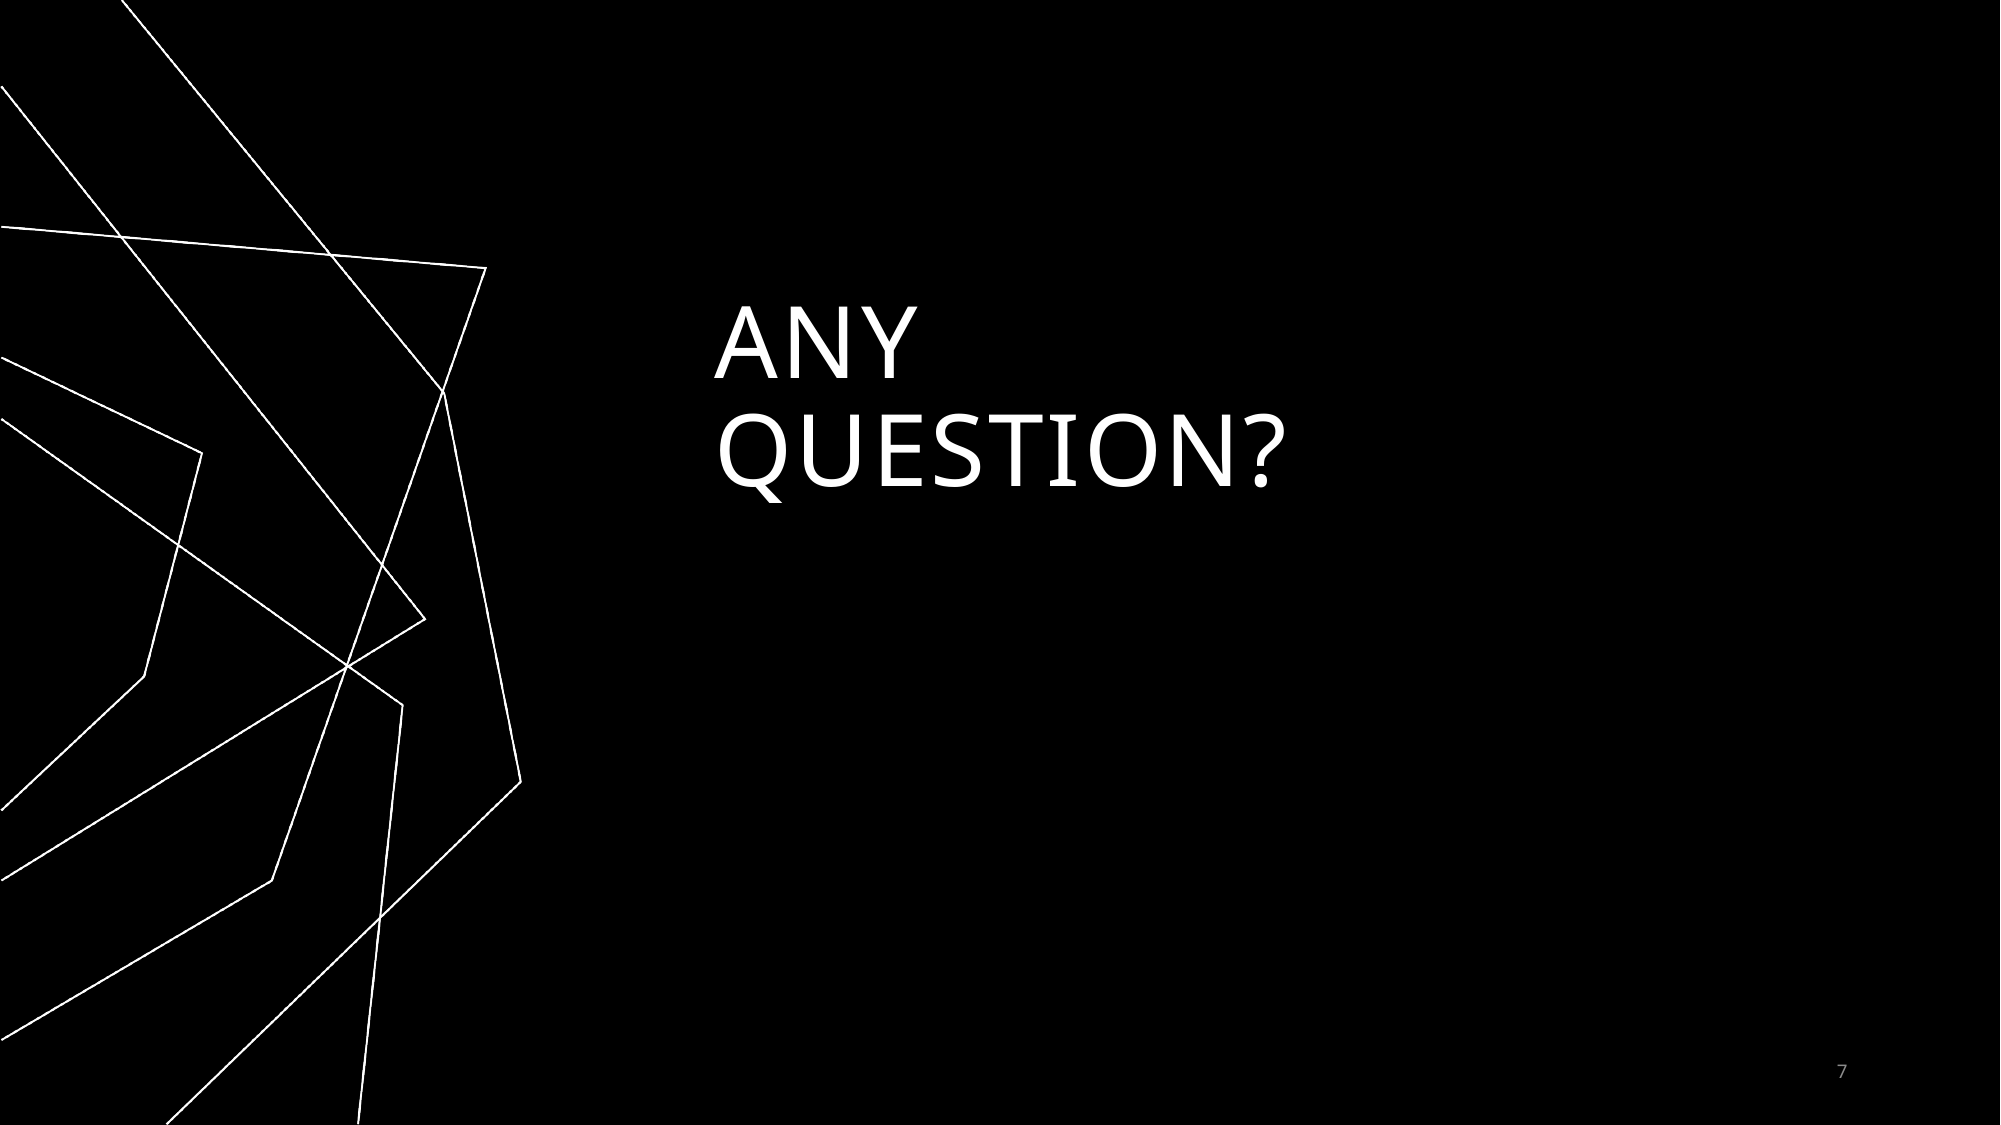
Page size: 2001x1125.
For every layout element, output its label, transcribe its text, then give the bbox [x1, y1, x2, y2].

picture [0, 0, 522, 1125]
slide_number 7 [1571, 1042, 1863, 1103]
title Any question? [699, 265, 1386, 516]
